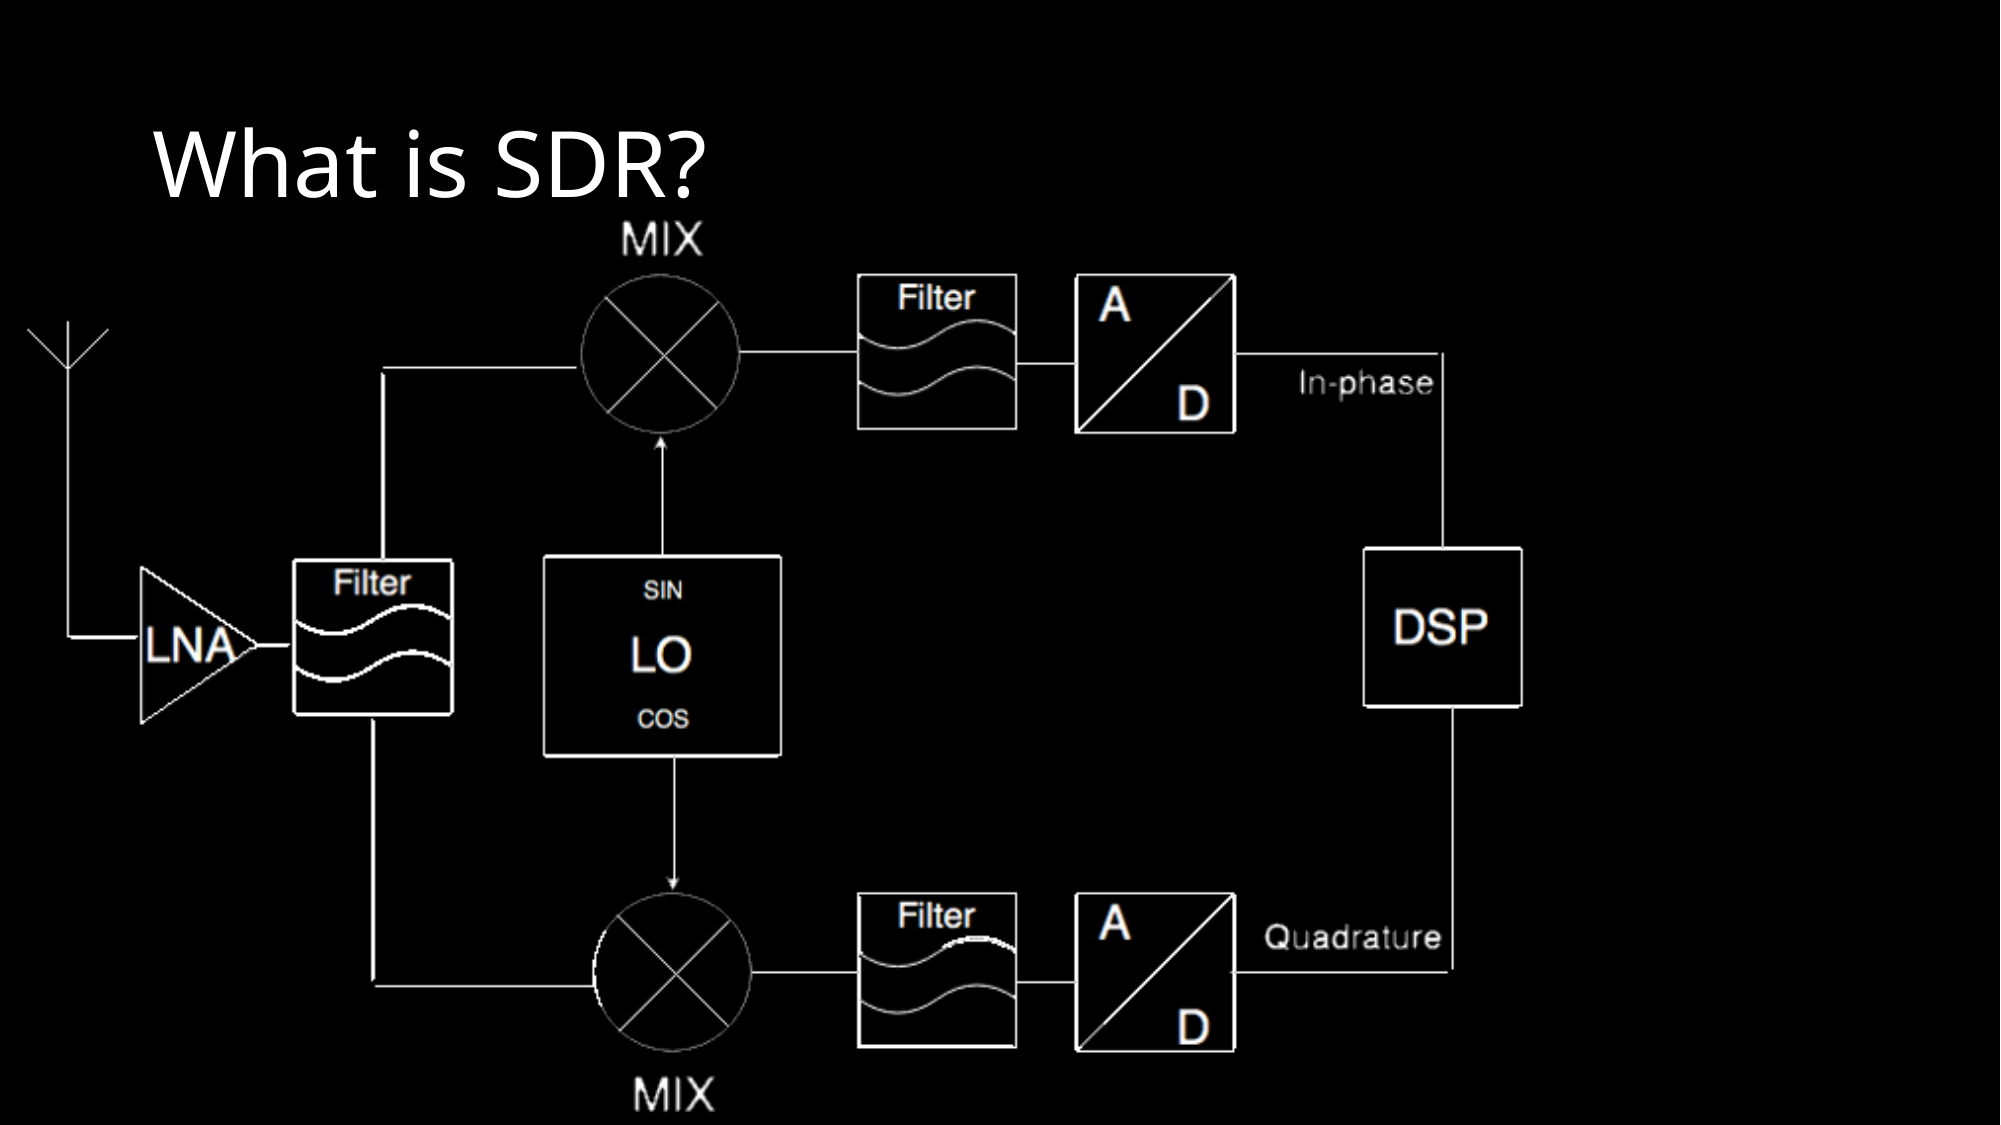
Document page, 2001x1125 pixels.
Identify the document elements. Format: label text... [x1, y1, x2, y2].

picture [20, 209, 1545, 1125]
text_box What is SDR? [137, 59, 1862, 277]
